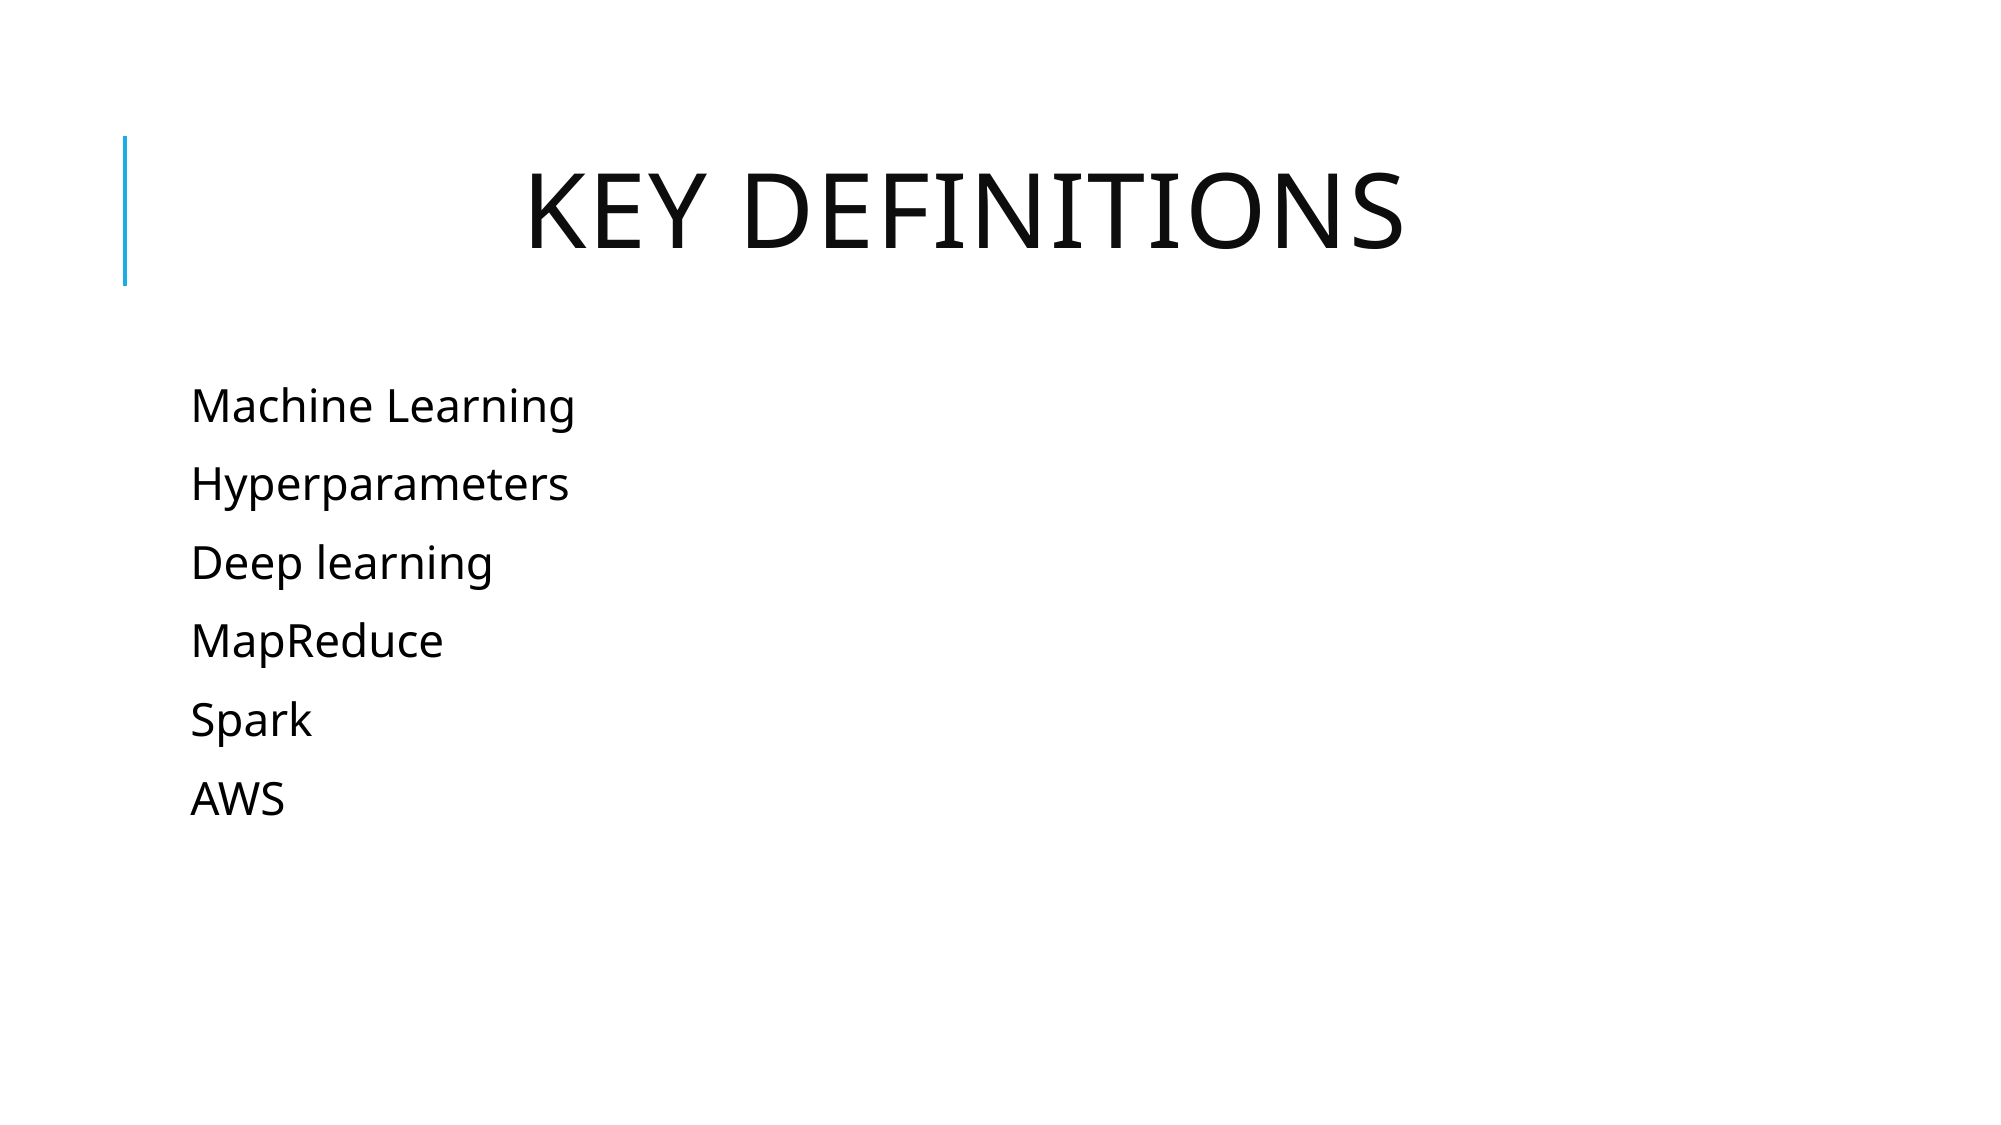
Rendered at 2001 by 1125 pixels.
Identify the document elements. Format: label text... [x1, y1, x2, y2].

title Key Definitions [168, 96, 1763, 342]
list Machine Learning Hyperparameters Deep learning MapReduce Spark AWS [168, 375, 1763, 1035]
